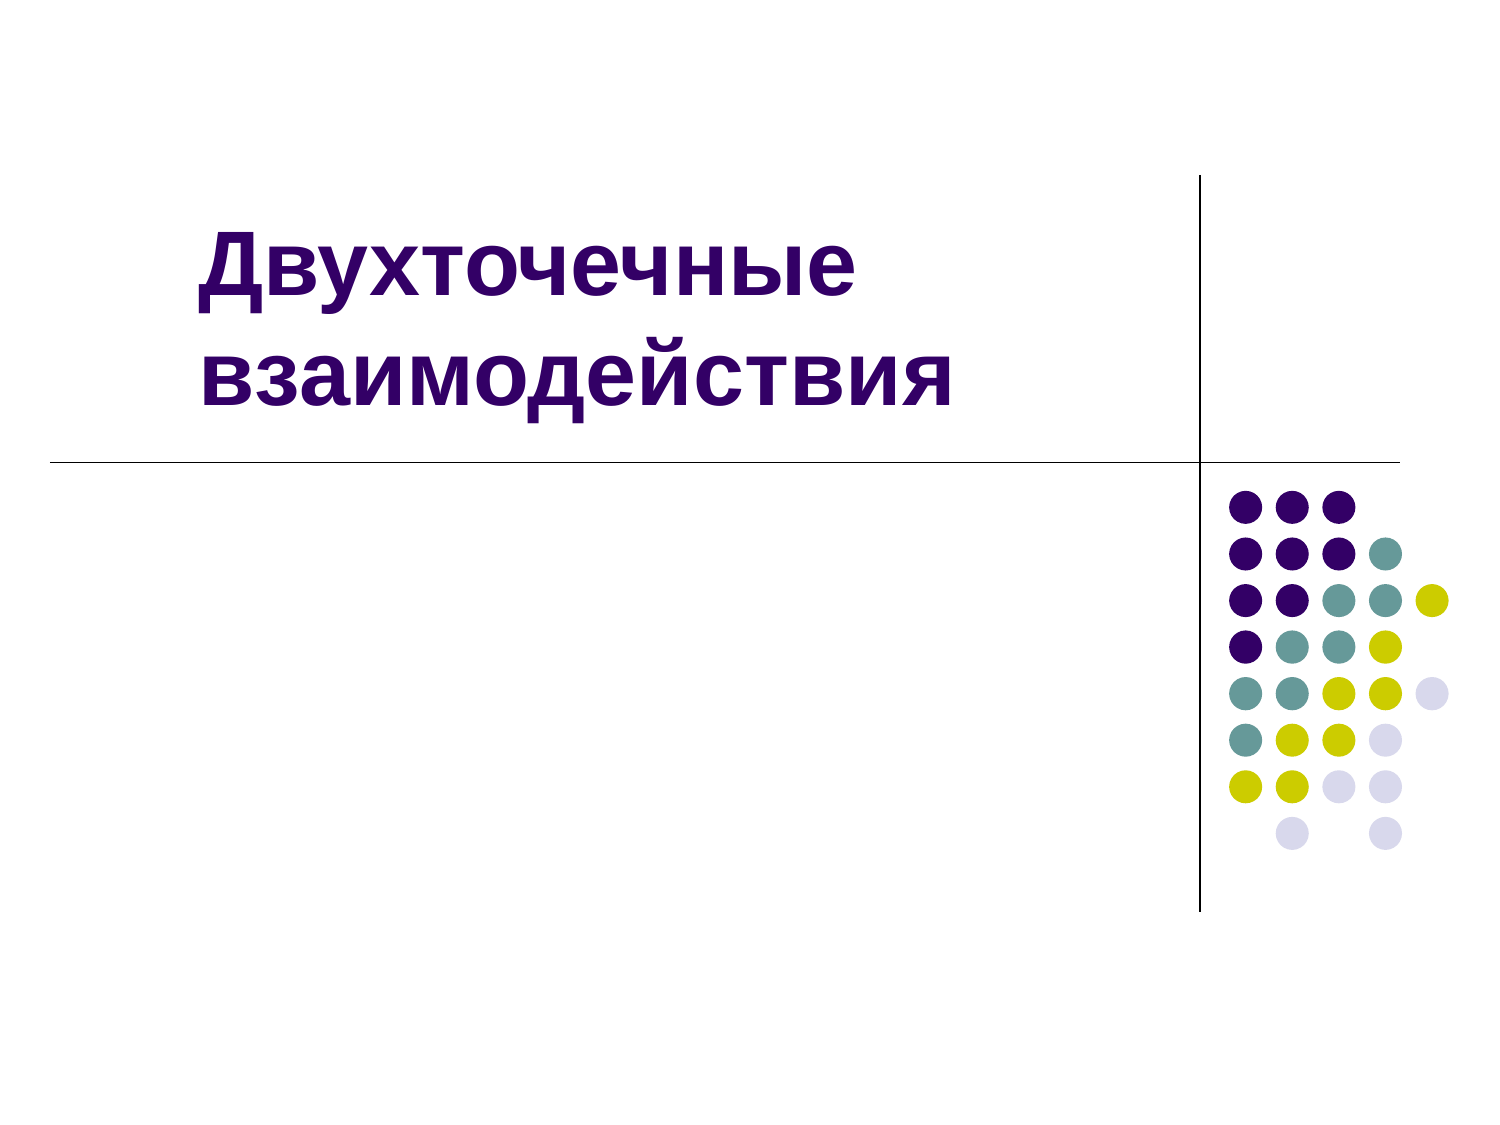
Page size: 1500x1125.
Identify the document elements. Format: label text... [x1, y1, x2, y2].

title Двухточечные взаимодействия [183, 220, 1223, 408]
